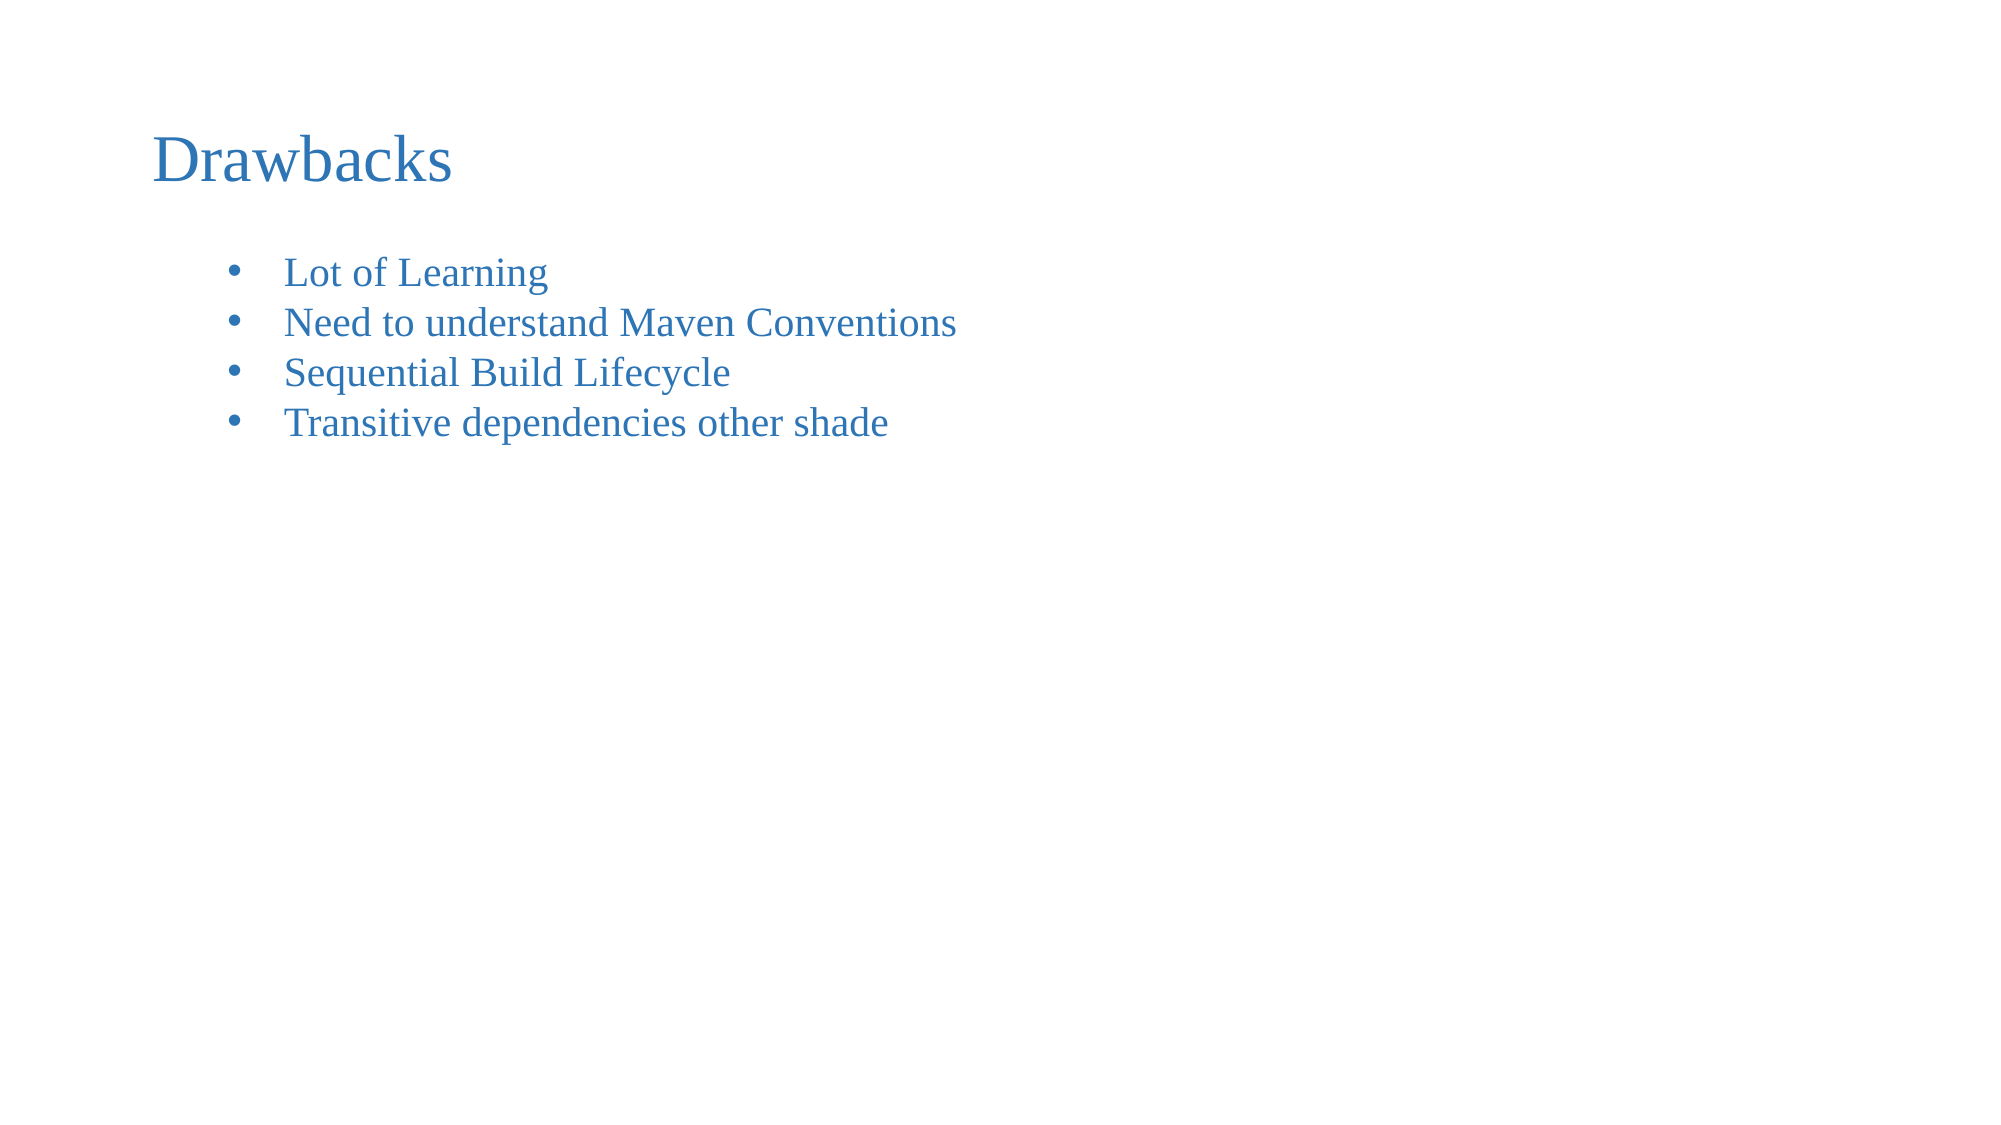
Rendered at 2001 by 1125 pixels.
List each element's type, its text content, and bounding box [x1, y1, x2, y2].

text_box Drawbacks Lot of Learning Need to understand Maven Conventions Sequential Build Lifecycle Transitive dependencies other shade [137, 107, 1138, 553]
